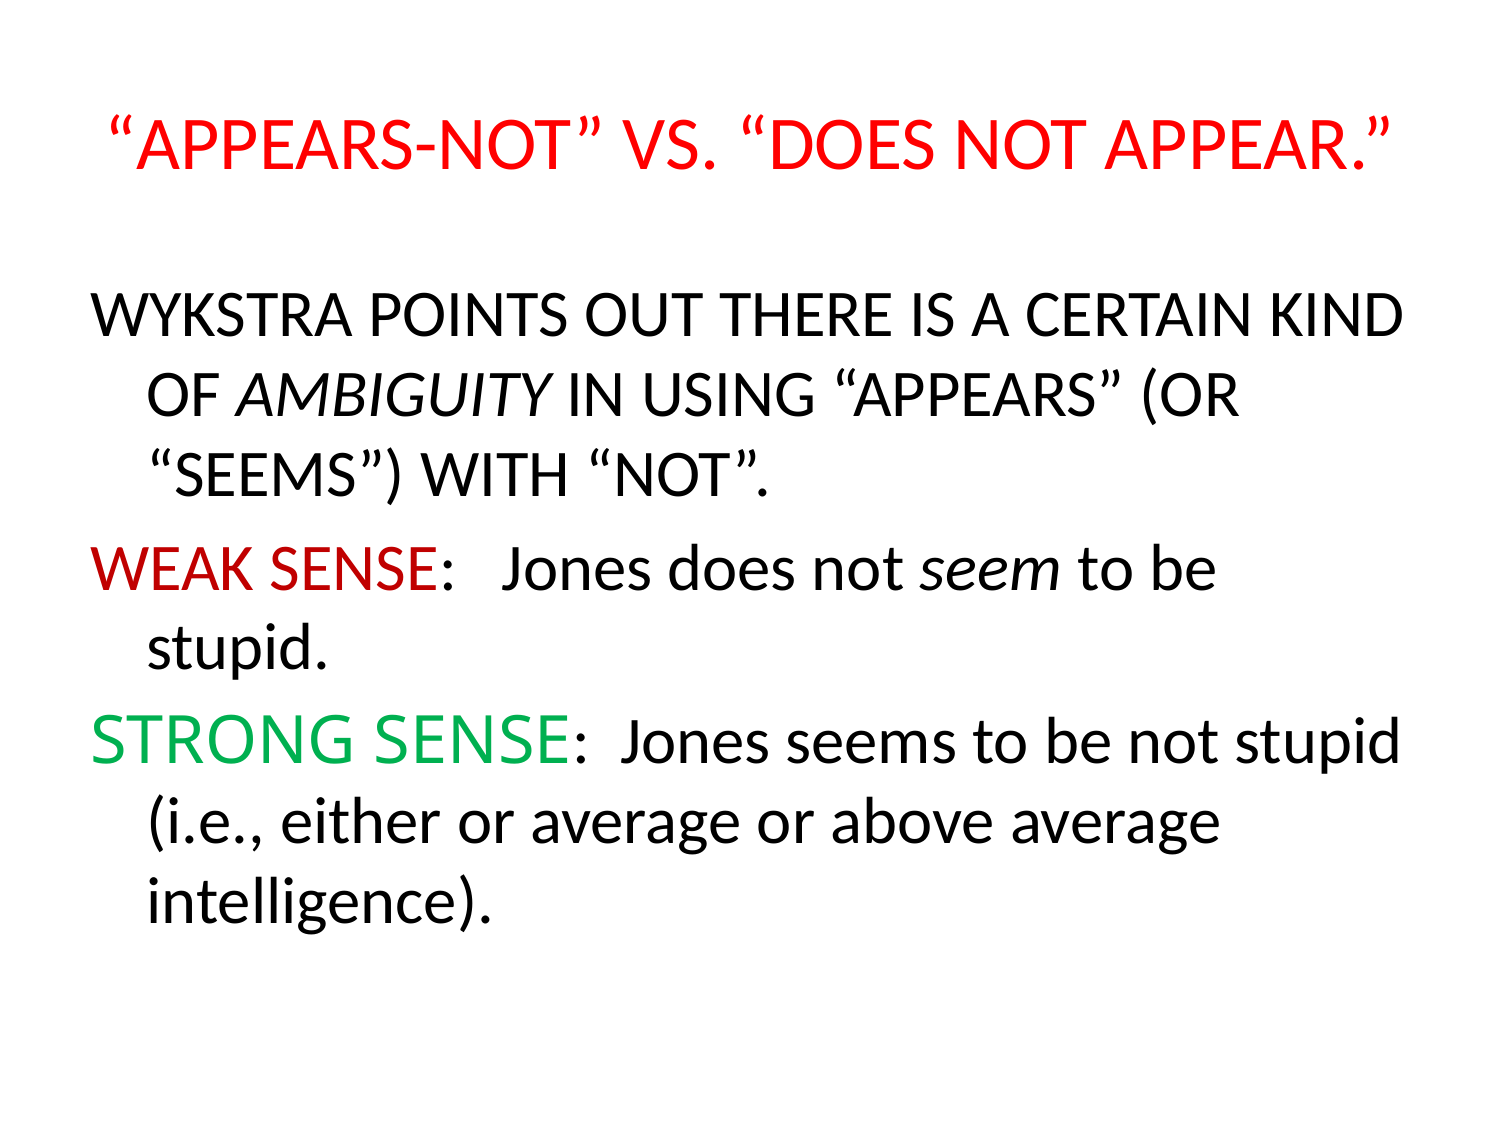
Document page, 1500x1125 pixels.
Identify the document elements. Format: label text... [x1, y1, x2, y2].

list WYKSTRA POINTS OUT THERE IS A CERTAIN KIND OF AMBIGUITY IN USING “APPEARS” (OR “SEEMS”) WITH “NOT”. WEAK SENSE: Jones does not seem to be stupid. STRONG SENSE: Jones seems to be not stupid (i.e., either or average or above average intelligence). [75, 262, 1425, 1005]
title “APPEARS-NOT” VS. “DOES NOT APPEAR.” [75, 45, 1425, 233]
